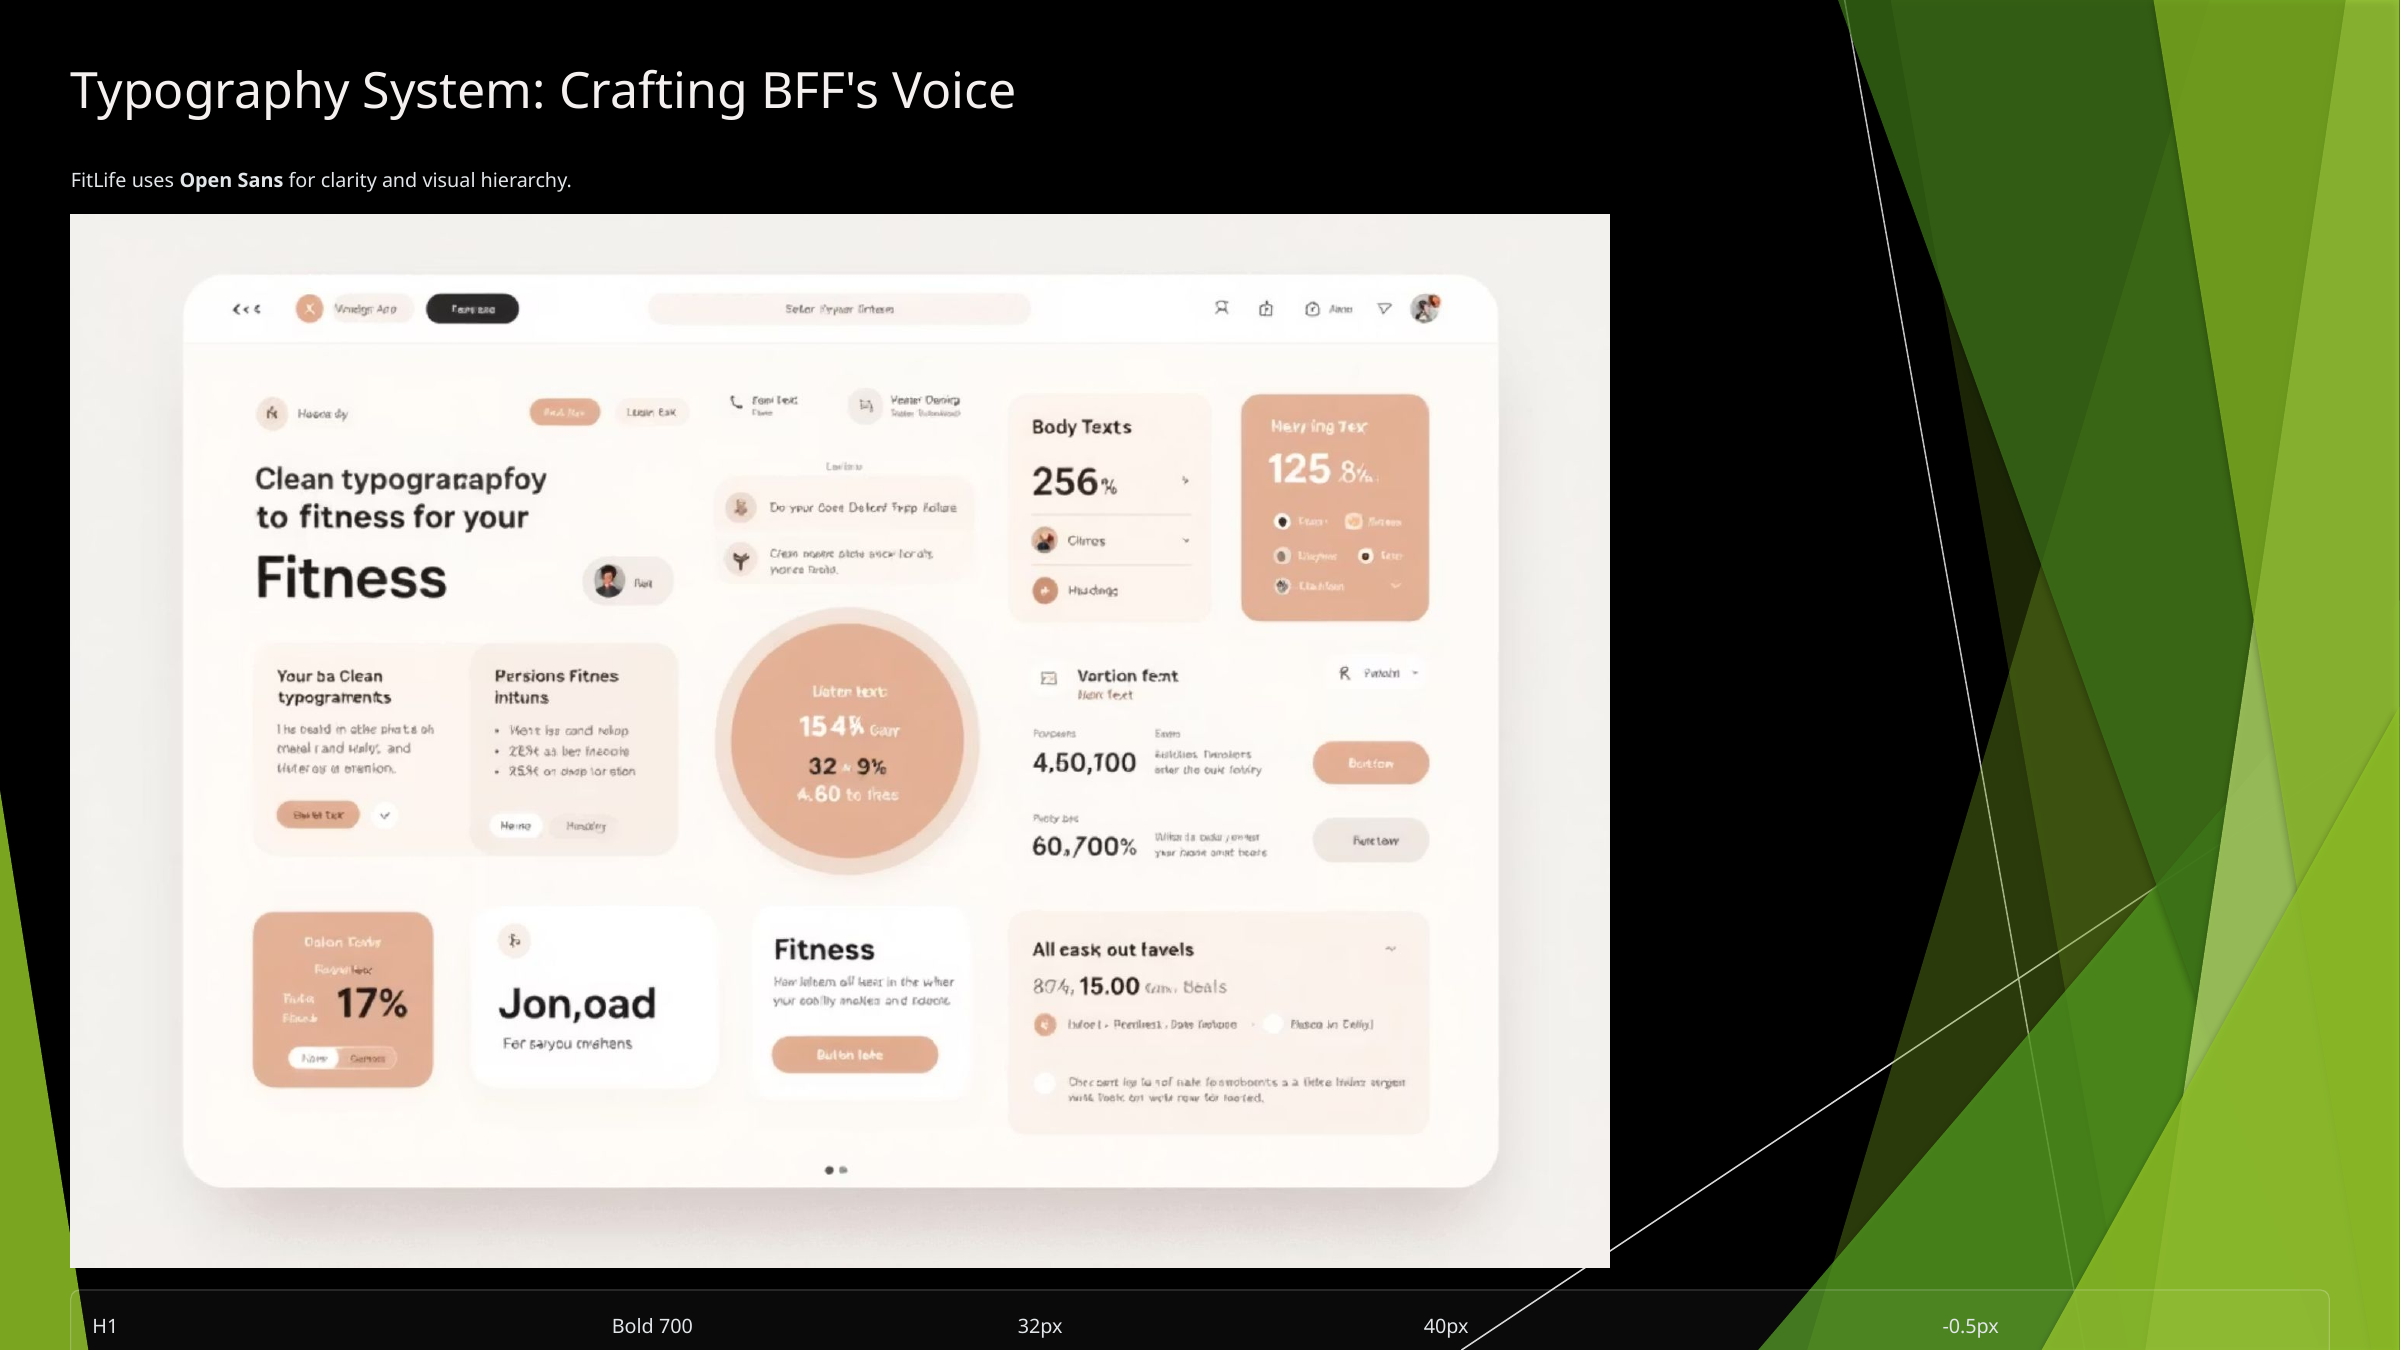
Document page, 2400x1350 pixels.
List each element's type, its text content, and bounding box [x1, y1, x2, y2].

text_box FitLife uses Open Sans for clarity and visual hierarchy. [70, 159, 2330, 192]
text_box -0.5px [1942, 1304, 2308, 1338]
text_box 40px [1423, 1304, 1901, 1338]
text_box Bold 700 [611, 1304, 977, 1338]
picture [70, 213, 1610, 1268]
text_box 32px [1017, 1304, 1383, 1338]
text_box Typography System: Crafting BFF's Voice [70, 55, 1133, 119]
text_box H1 [92, 1304, 571, 1338]
text_box [72, 1291, 2328, 1350]
